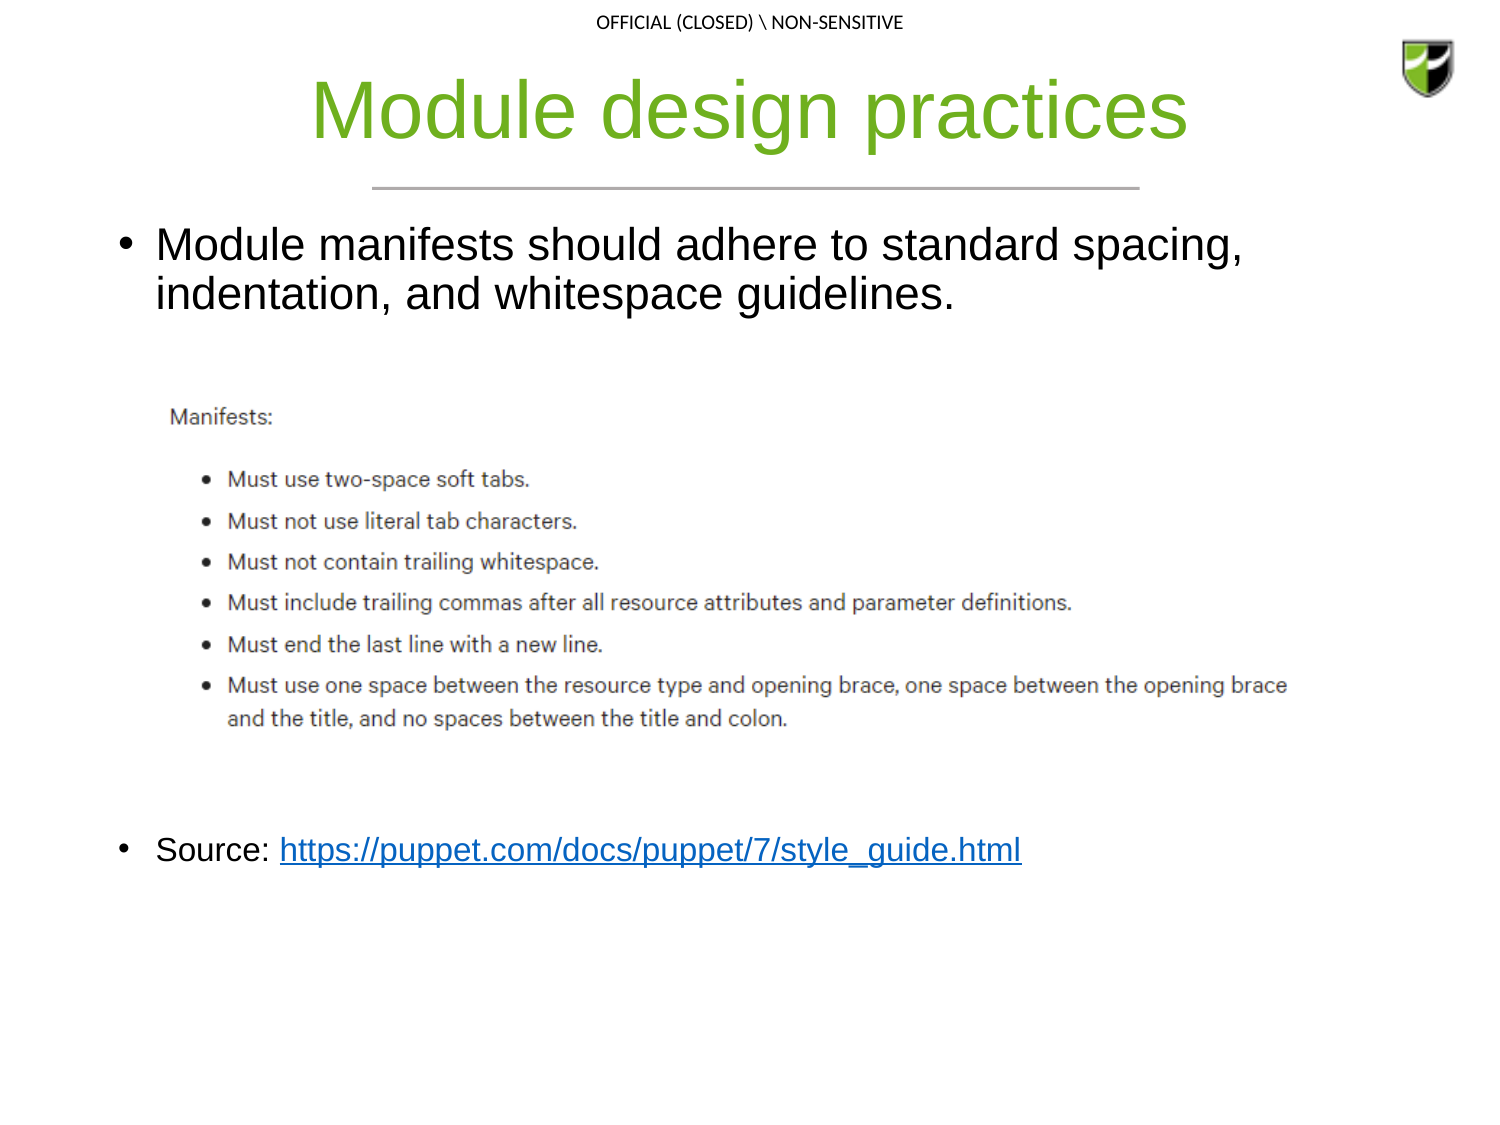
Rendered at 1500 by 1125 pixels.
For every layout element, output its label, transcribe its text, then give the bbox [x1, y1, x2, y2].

title Module design practices [137, 59, 1363, 164]
picture [137, 387, 1352, 738]
list Module manifests should adhere to standard spacing, indentation, and whitespace guidelines. Source: https://puppet.com/docs/puppet/7/style_guide.html [103, 213, 1397, 958]
picture [1388, 27, 1472, 113]
